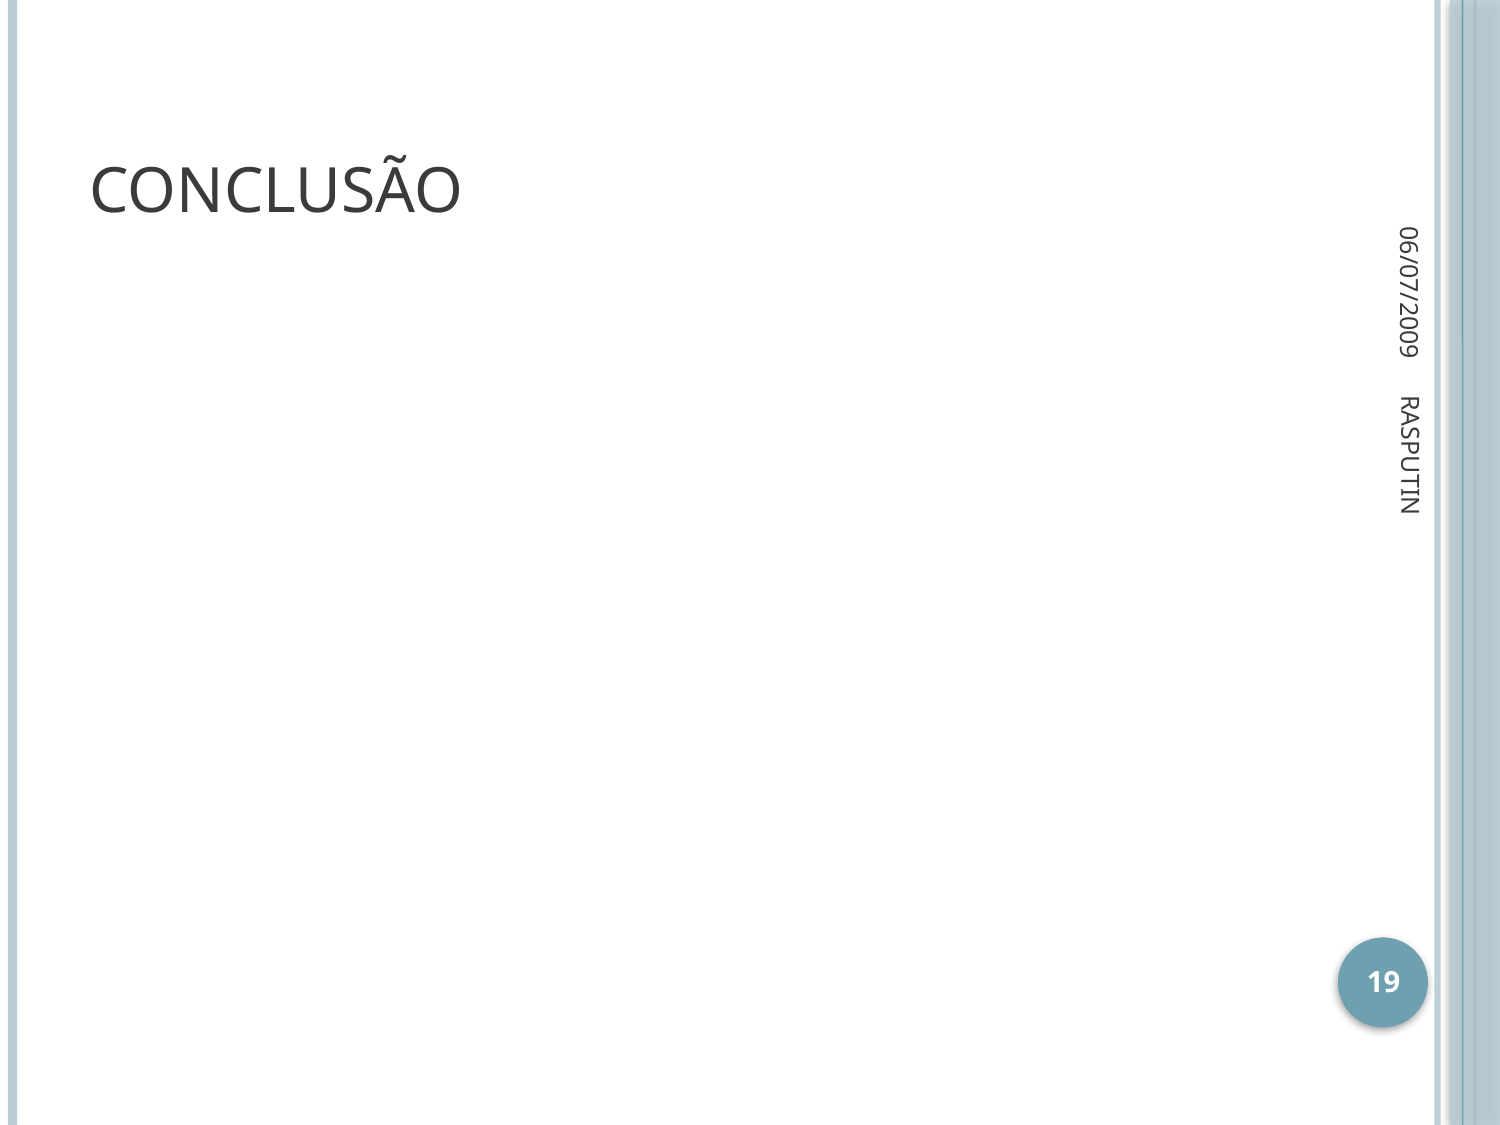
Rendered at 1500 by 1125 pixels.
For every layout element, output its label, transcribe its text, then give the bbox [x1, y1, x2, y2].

footer RASPUTIN [1379, 380, 1440, 906]
title Conclusão [75, 45, 1300, 233]
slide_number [1378, 43, 1442, 374]
slide_number 19 [1333, 940, 1434, 1027]
